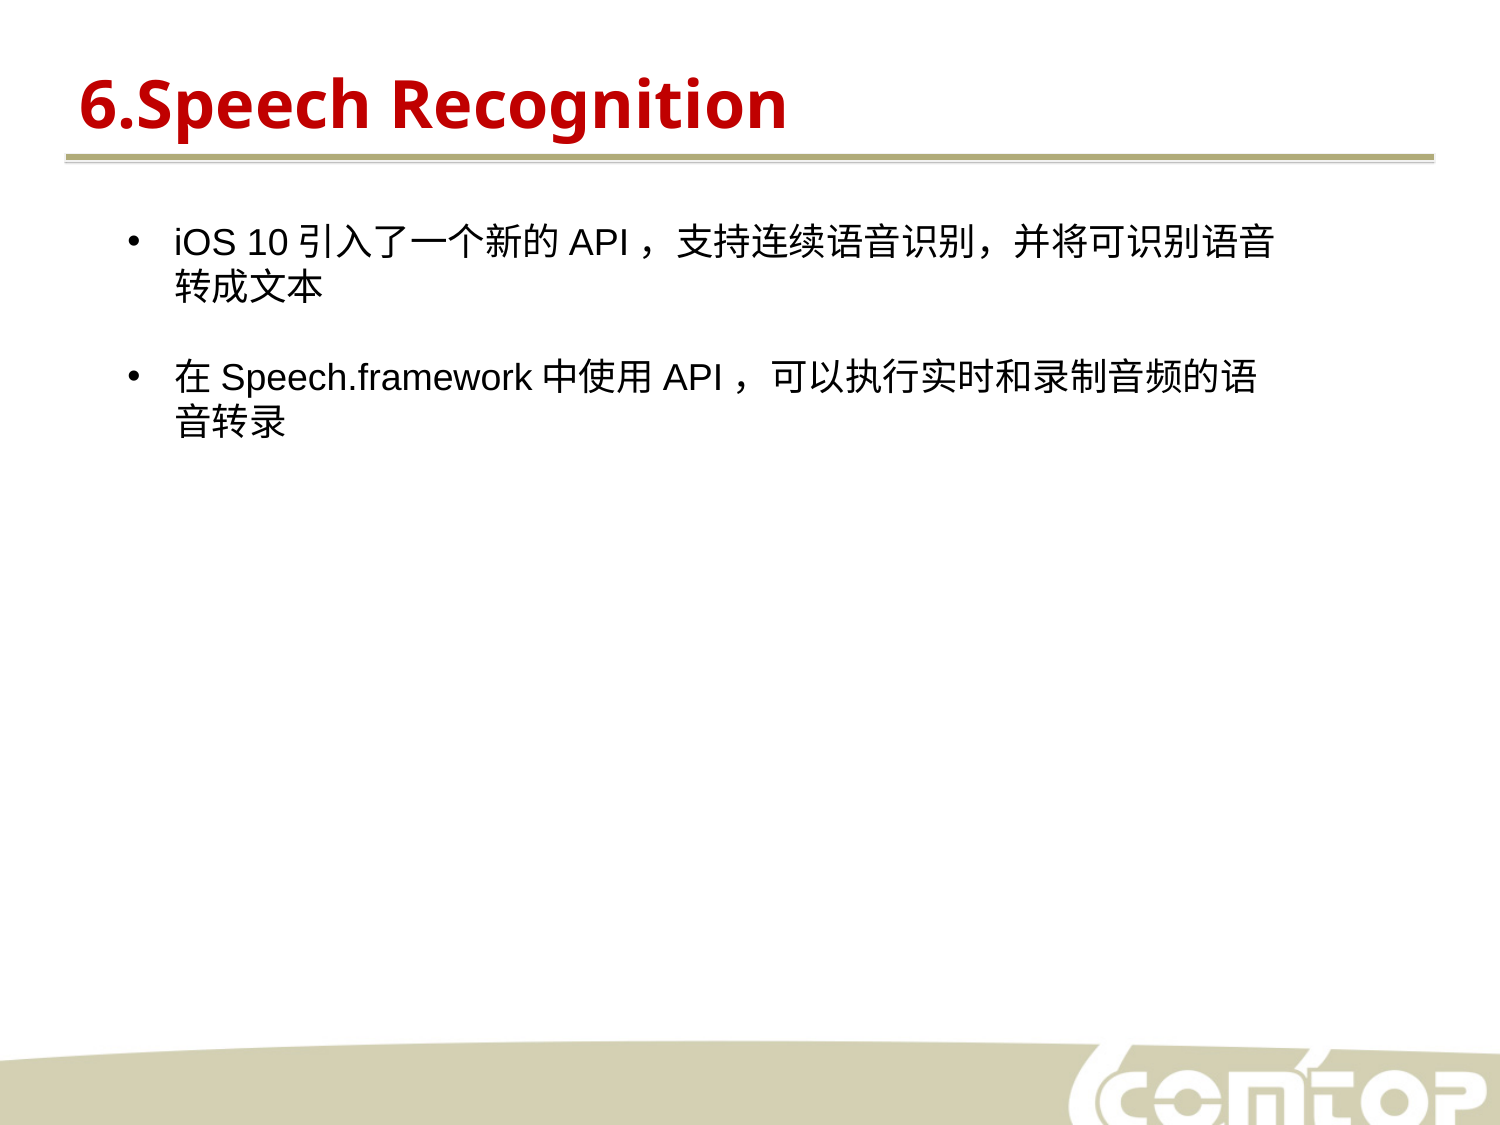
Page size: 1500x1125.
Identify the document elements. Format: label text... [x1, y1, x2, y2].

picture [0, 0, 1500, 1125]
text_box 6.Speech Recognition [64, 54, 1253, 150]
text_box [64, 153, 1436, 161]
text_box iOS 10引入了一个新的API，支持连续语音识别，并将可识别语音转成文本 在Speech.framework中使用API​​，可以执行实时和录制音频的语音转录 [112, 210, 1294, 541]
